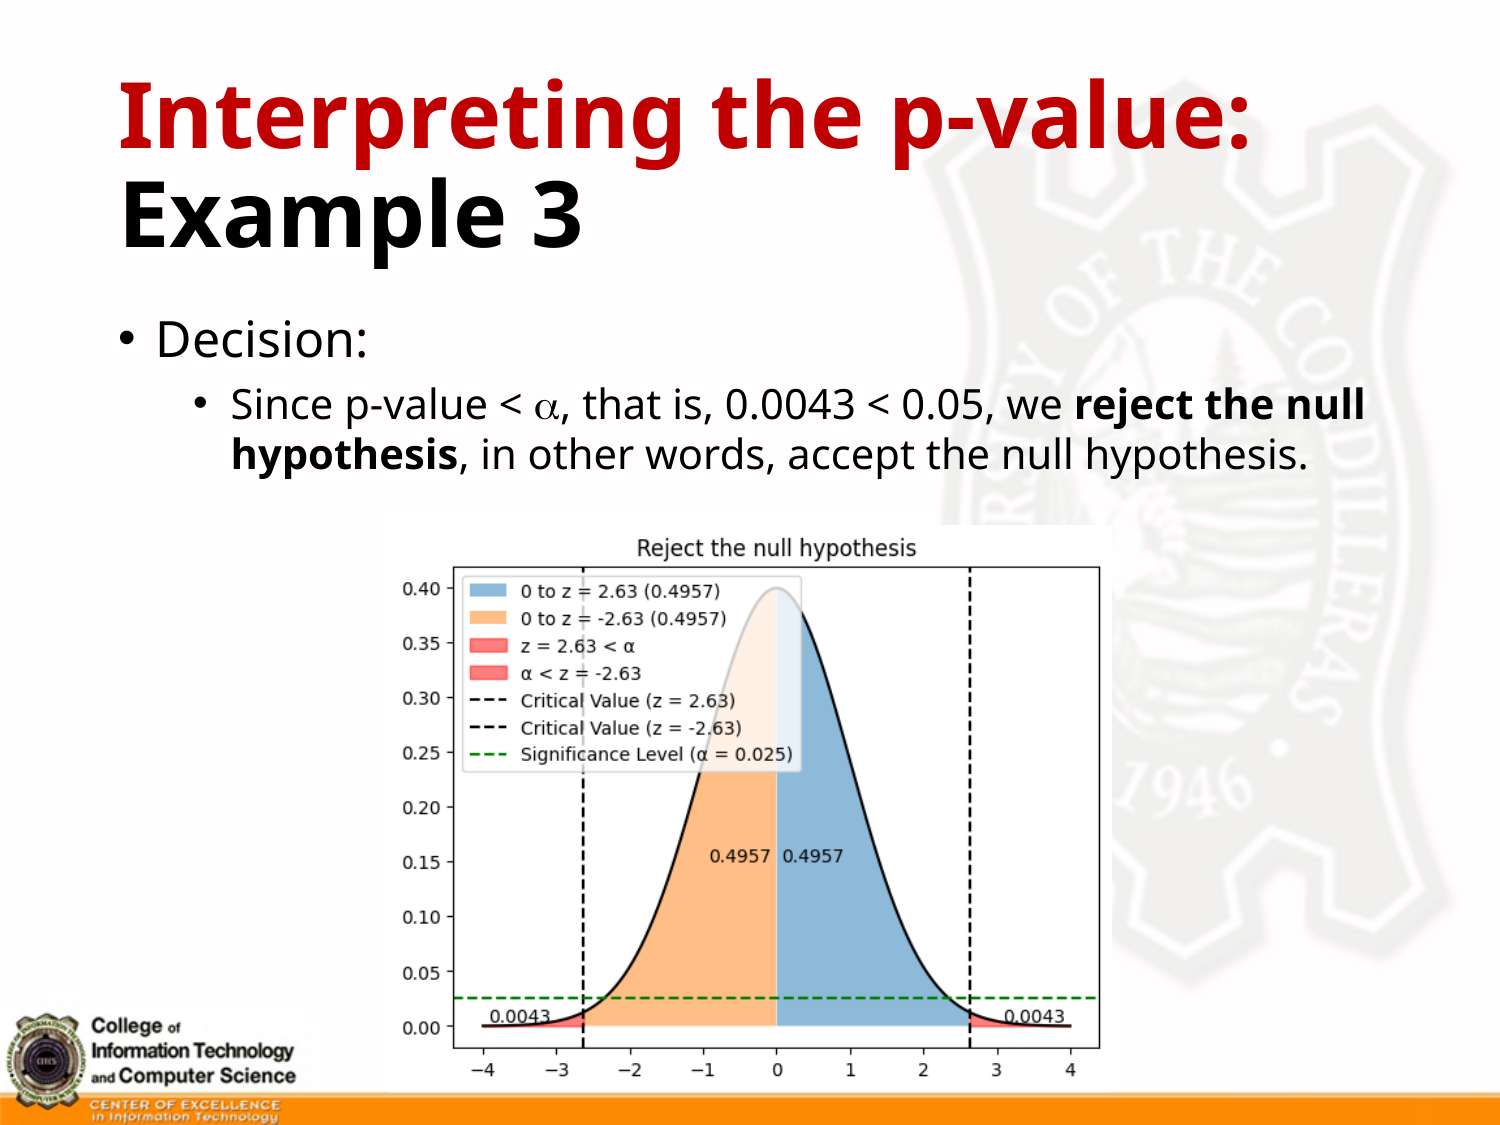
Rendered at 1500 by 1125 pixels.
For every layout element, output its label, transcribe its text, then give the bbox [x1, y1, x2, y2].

title Interpreting the p-value: Example 3 [103, 59, 1397, 278]
picture [0, 0, 1500, 1125]
list Decision: Since p-value < , that is, 0.0043 < 0.05, we reject the null hypothesis, in other words, accept the null hypothesis. [103, 299, 1397, 988]
